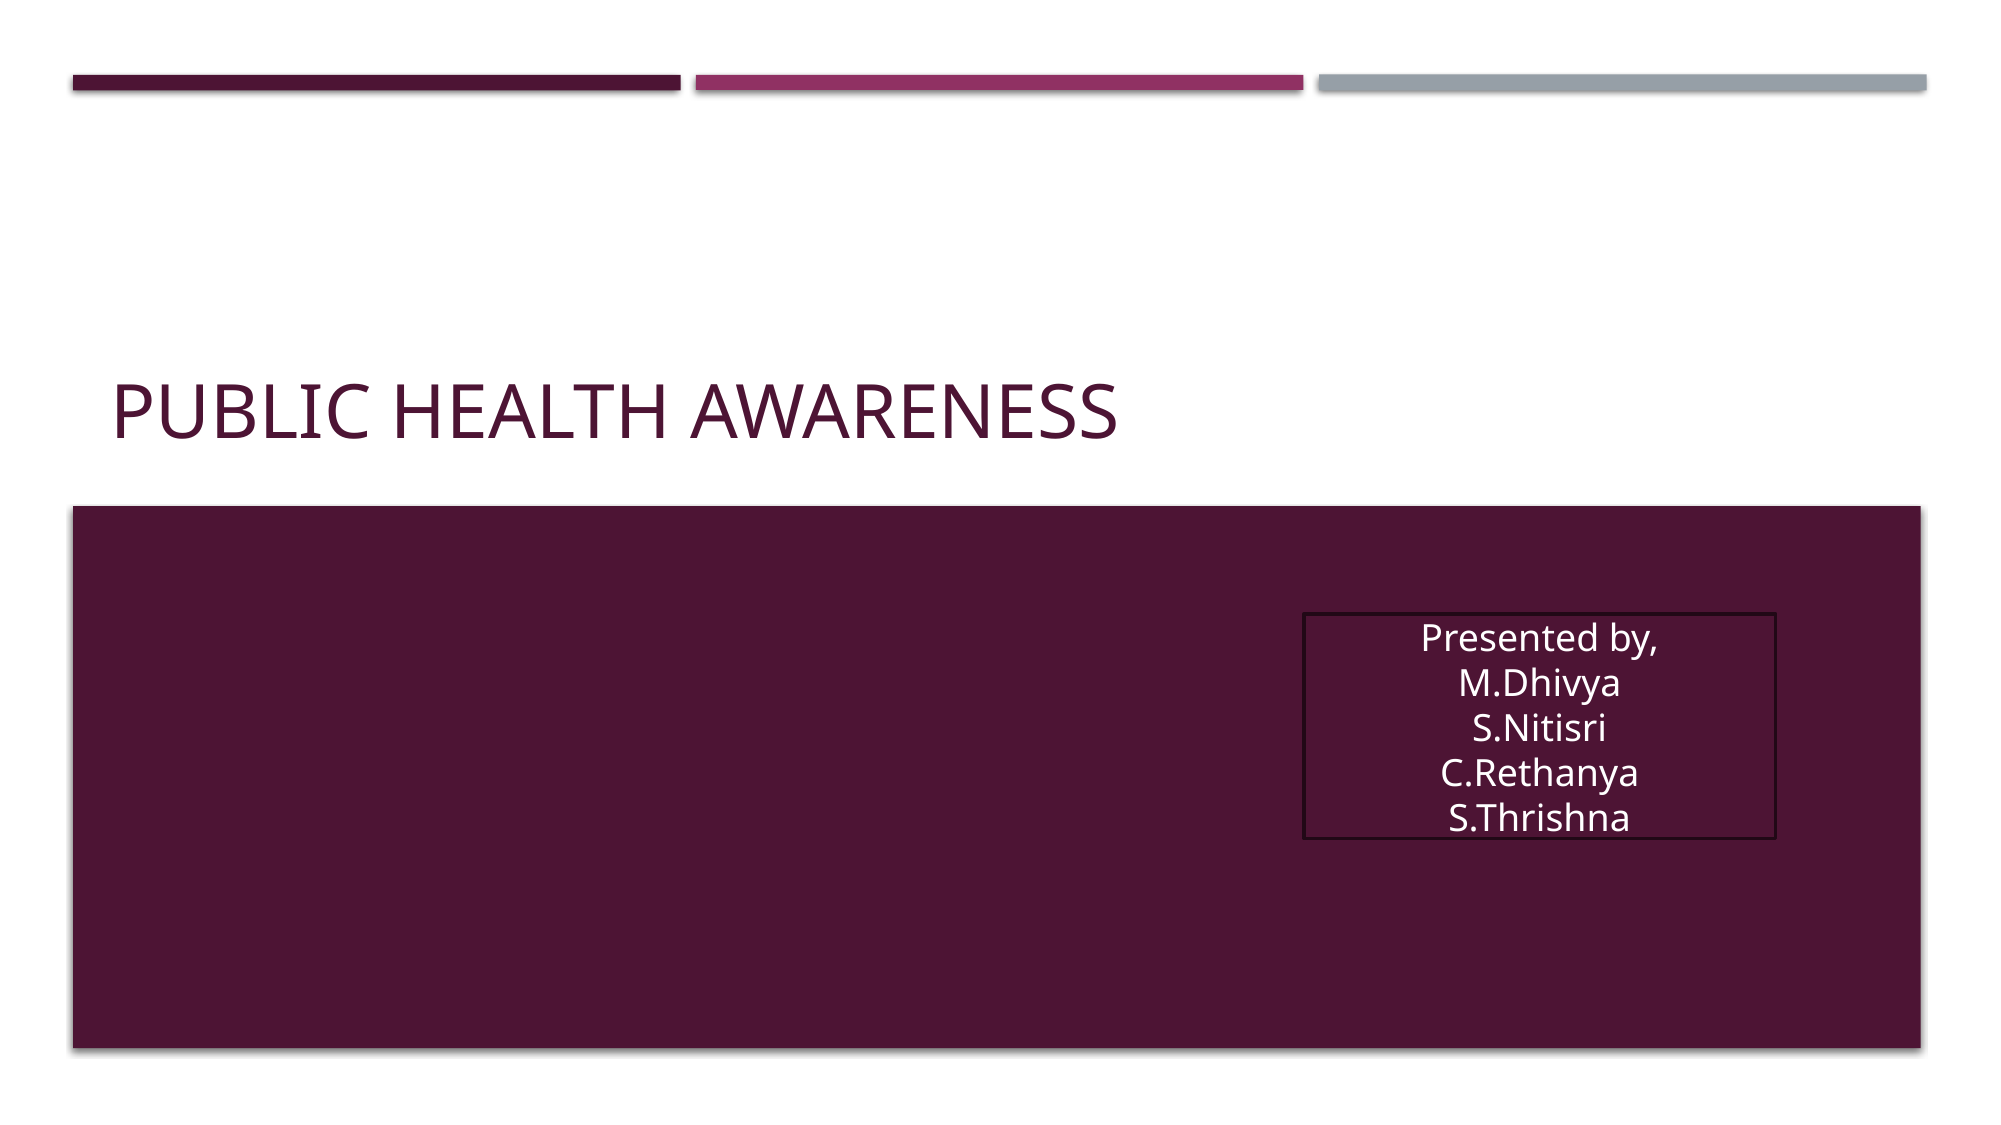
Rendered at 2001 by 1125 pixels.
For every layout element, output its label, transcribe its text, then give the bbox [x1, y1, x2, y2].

text_box Presented by, M.Dhivya S.Nitisri C.Rethanya S.Thrishna [1302, 612, 1777, 840]
title Public health awareness [95, 71, 1899, 461]
